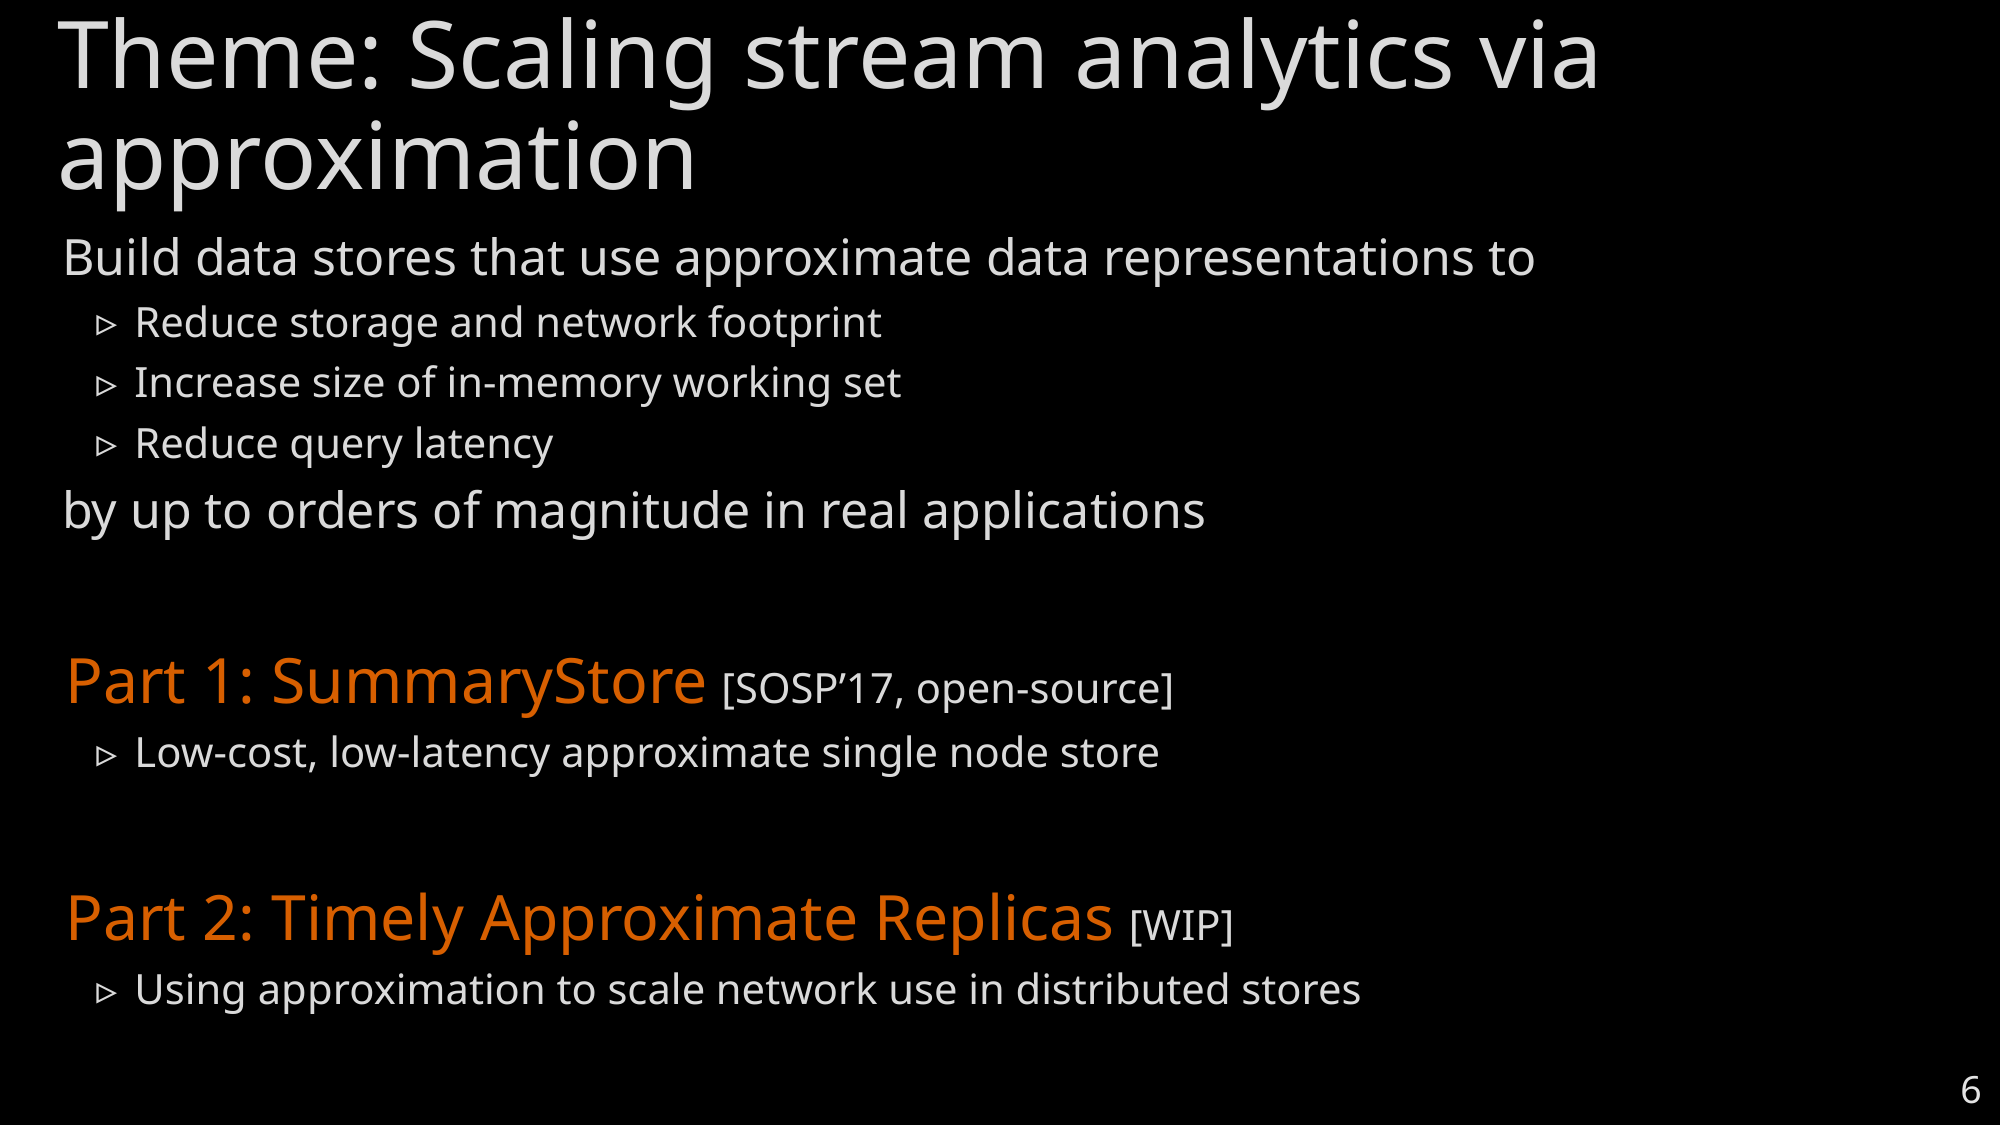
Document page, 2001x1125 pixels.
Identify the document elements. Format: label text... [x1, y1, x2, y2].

slide_number 6 [1546, 1061, 1997, 1122]
title Theme: Scaling stream analytics via approximation [41, 0, 1962, 217]
list Build data stores that use approximate data representations to Reduce storage and network footprint Increase size of in-memory working set Reduce query latency by up to orders of magnitude in real applications Part 1: SummaryStore [SOSP’17, open-source] Low-cost, low-latency approximate single node store Part 2: Timely Approximate Replicas [WIP] Using approximation to scale network use in distributed stores [34, 217, 1966, 1098]
